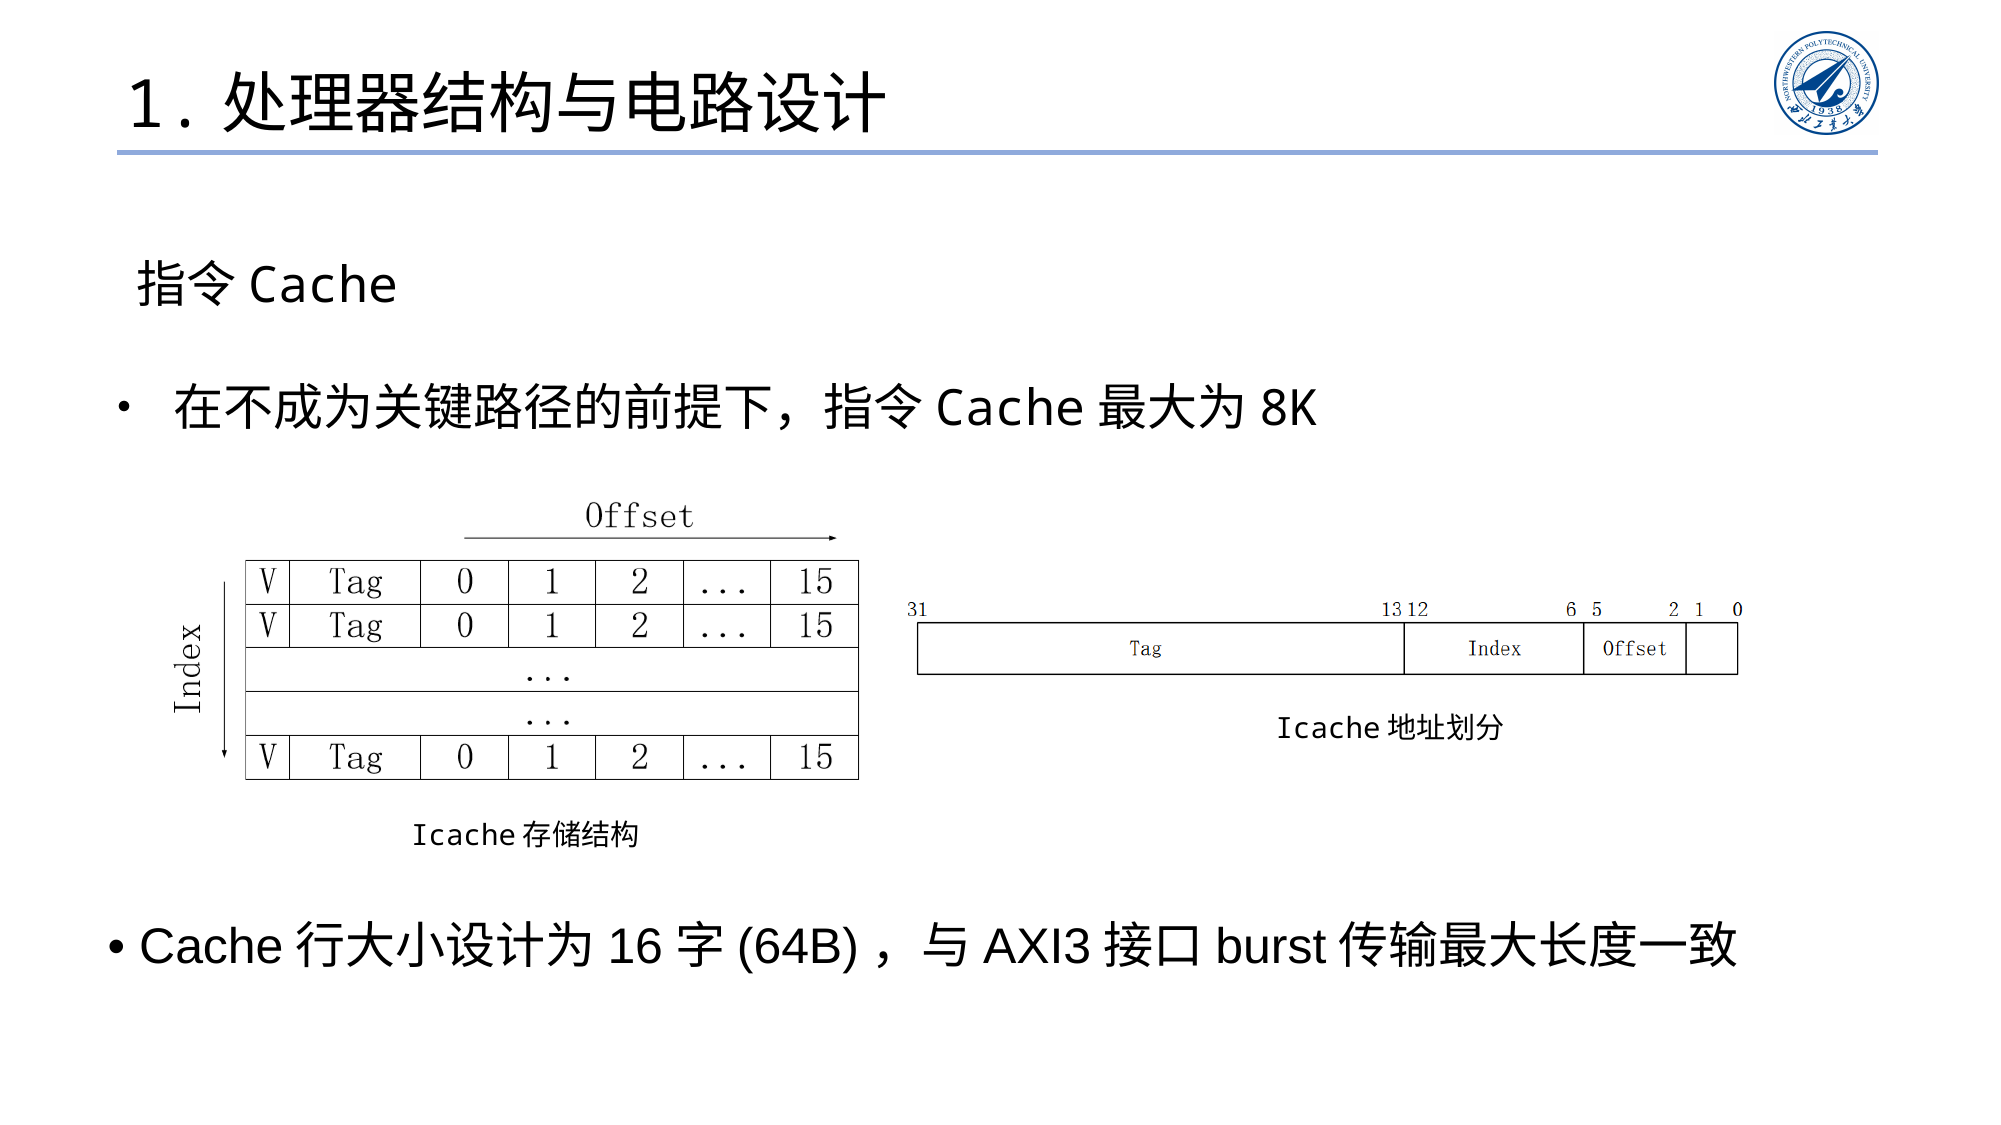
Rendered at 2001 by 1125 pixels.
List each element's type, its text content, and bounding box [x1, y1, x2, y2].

text_box Icache地址划分 [1260, 701, 1704, 752]
picture [1774, 31, 1879, 135]
text_box 指令Cache [121, 244, 414, 320]
text_box 1.处理器结构与电路设计 [110, 53, 904, 149]
text_box Icache存储结构 [396, 809, 839, 859]
text_box • Cache行大小设计为16字(64B)，与AXI3接口burst传输最大长度一致 [92, 905, 1754, 981]
text_box • 在不成为关键路径的前提下，指令Cache最大为8K [85, 367, 1334, 443]
picture [117, 473, 1767, 809]
